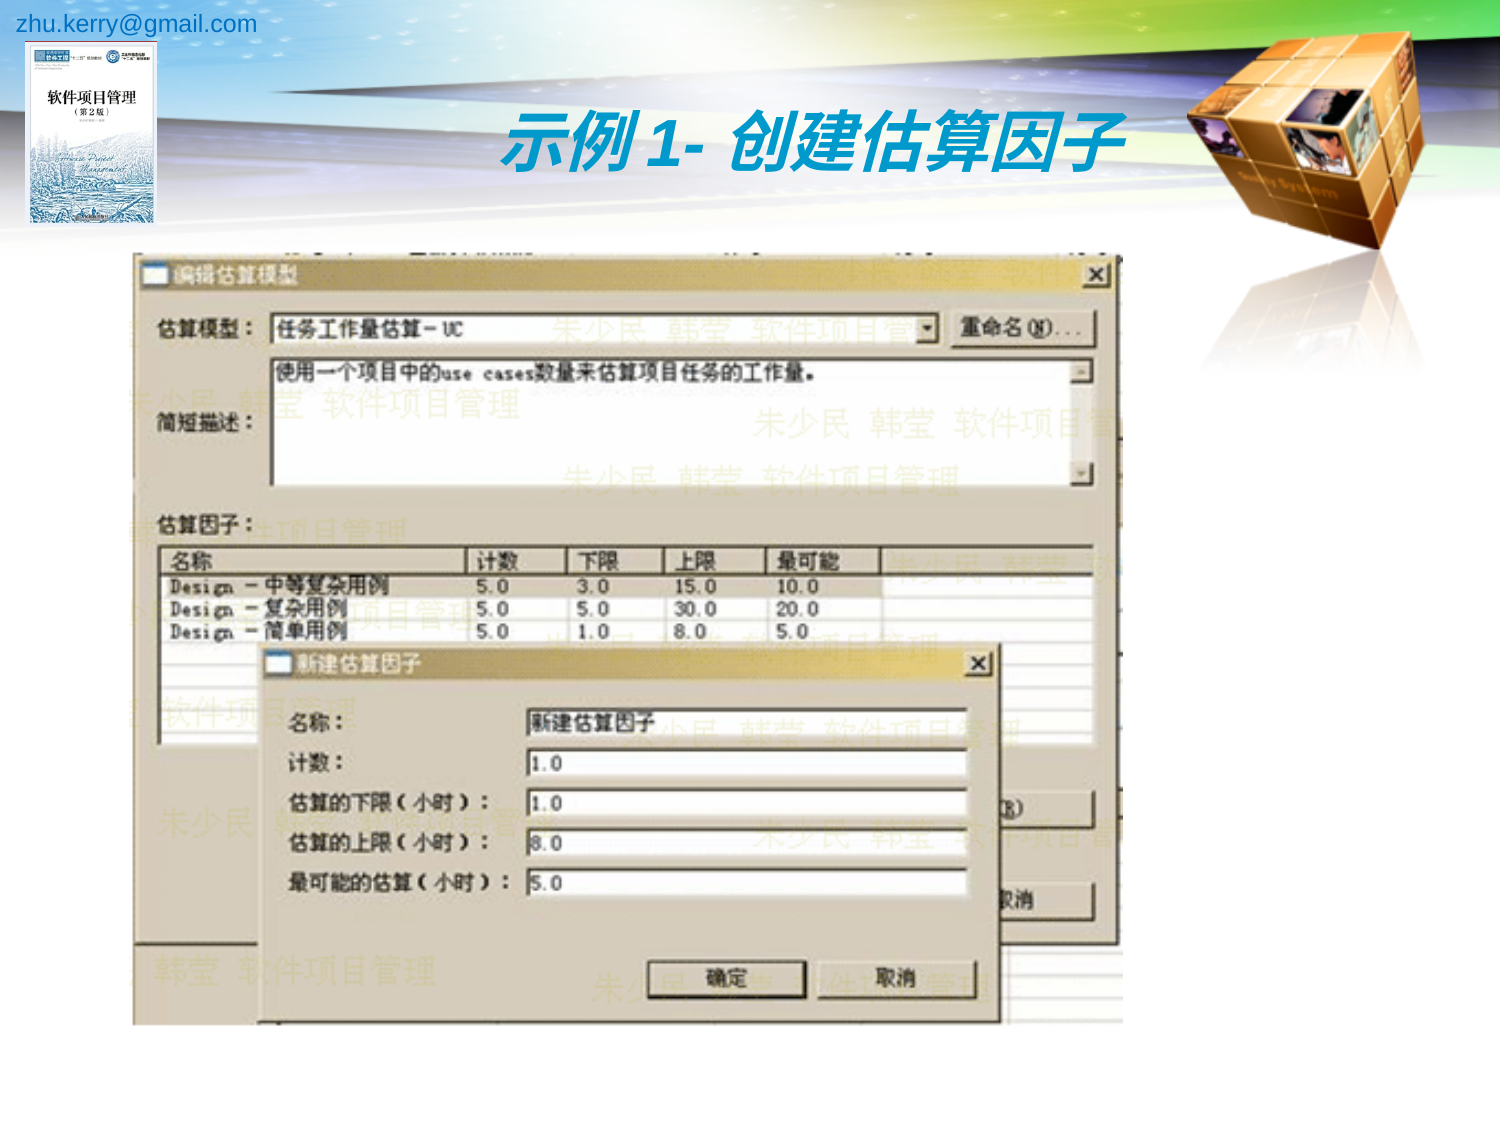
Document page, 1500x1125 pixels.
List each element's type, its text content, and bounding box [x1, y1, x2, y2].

title 示例1-创建估算因子 [162, 99, 1138, 180]
picture [0, 0, 1500, 1029]
